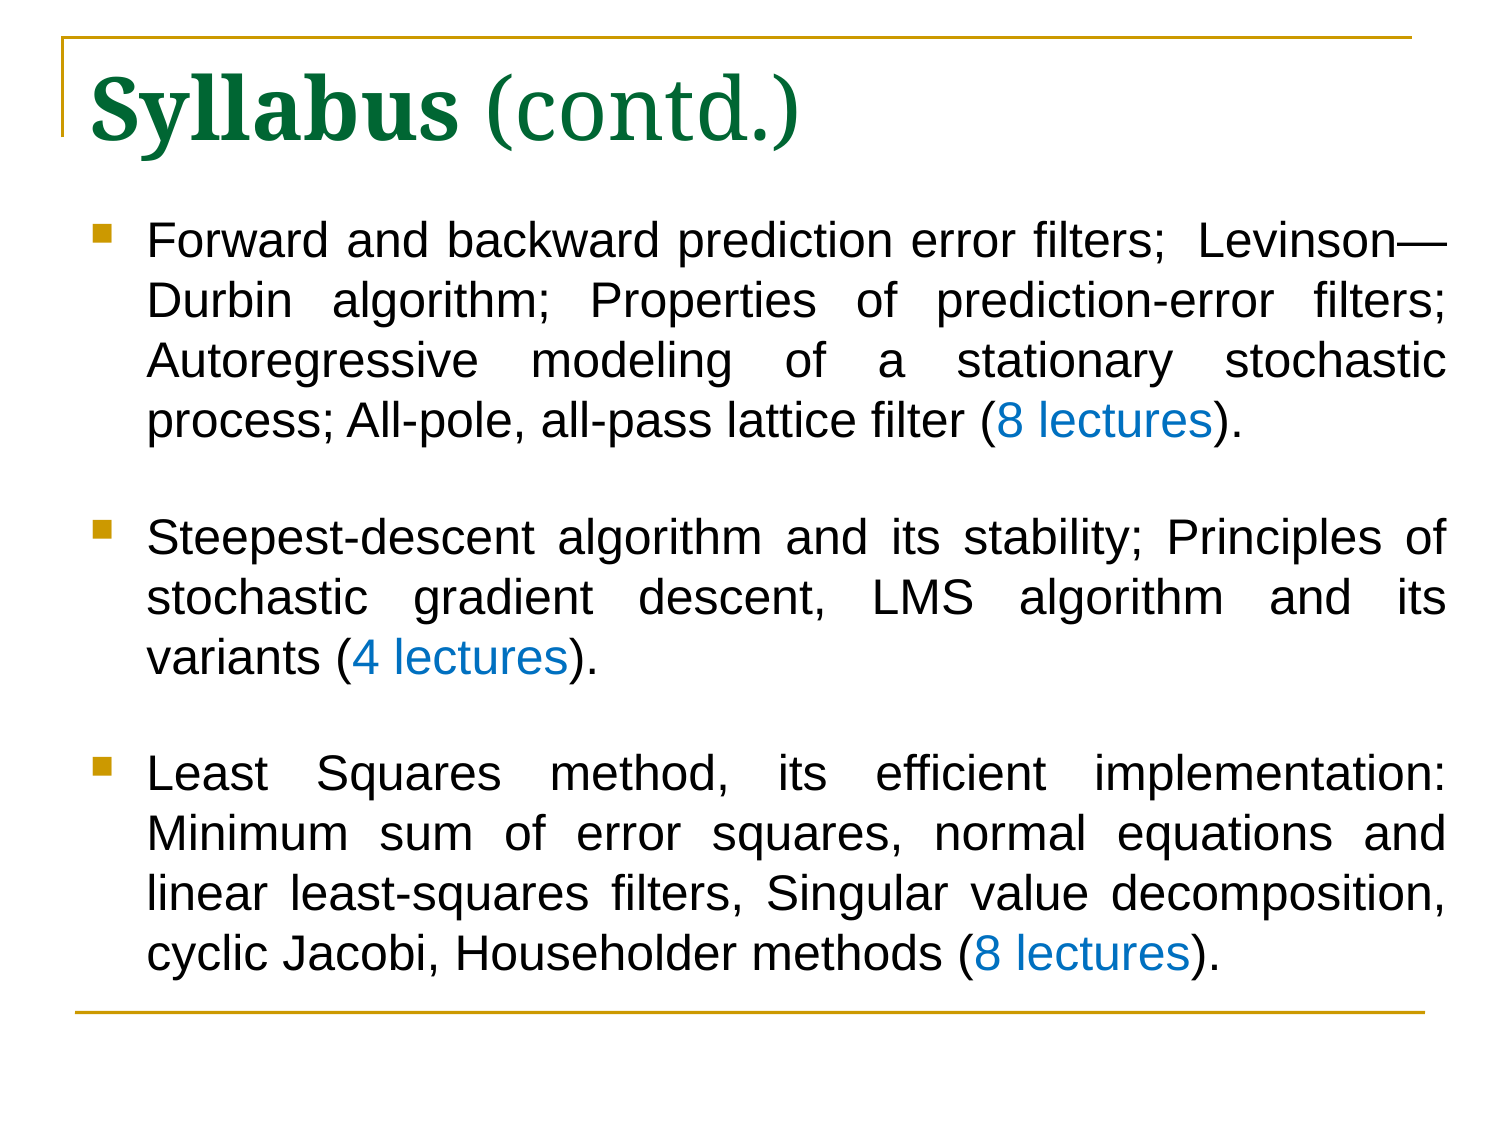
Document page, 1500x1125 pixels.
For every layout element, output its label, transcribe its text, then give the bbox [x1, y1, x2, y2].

list Forward and backward prediction error filters; Levinson—Durbin algorithm; Properties of prediction-error filters; Autoregressive modeling of a stationary stochastic process; All-pole, all-pass lattice filter (8 lectures). Steepest-descent algorithm and its stability; Principles of stochastic gradient descent, LMS algorithm and its variants (4 lectures). Least Squares method, its efficient implementation: Minimum sum of error squares, normal equations and linear least-squares filters, Singular value decomposition, cyclic Jacobi, Householder methods (8 lectures). [75, 200, 1463, 1038]
title Syllabus (contd.) [75, 45, 1425, 200]
